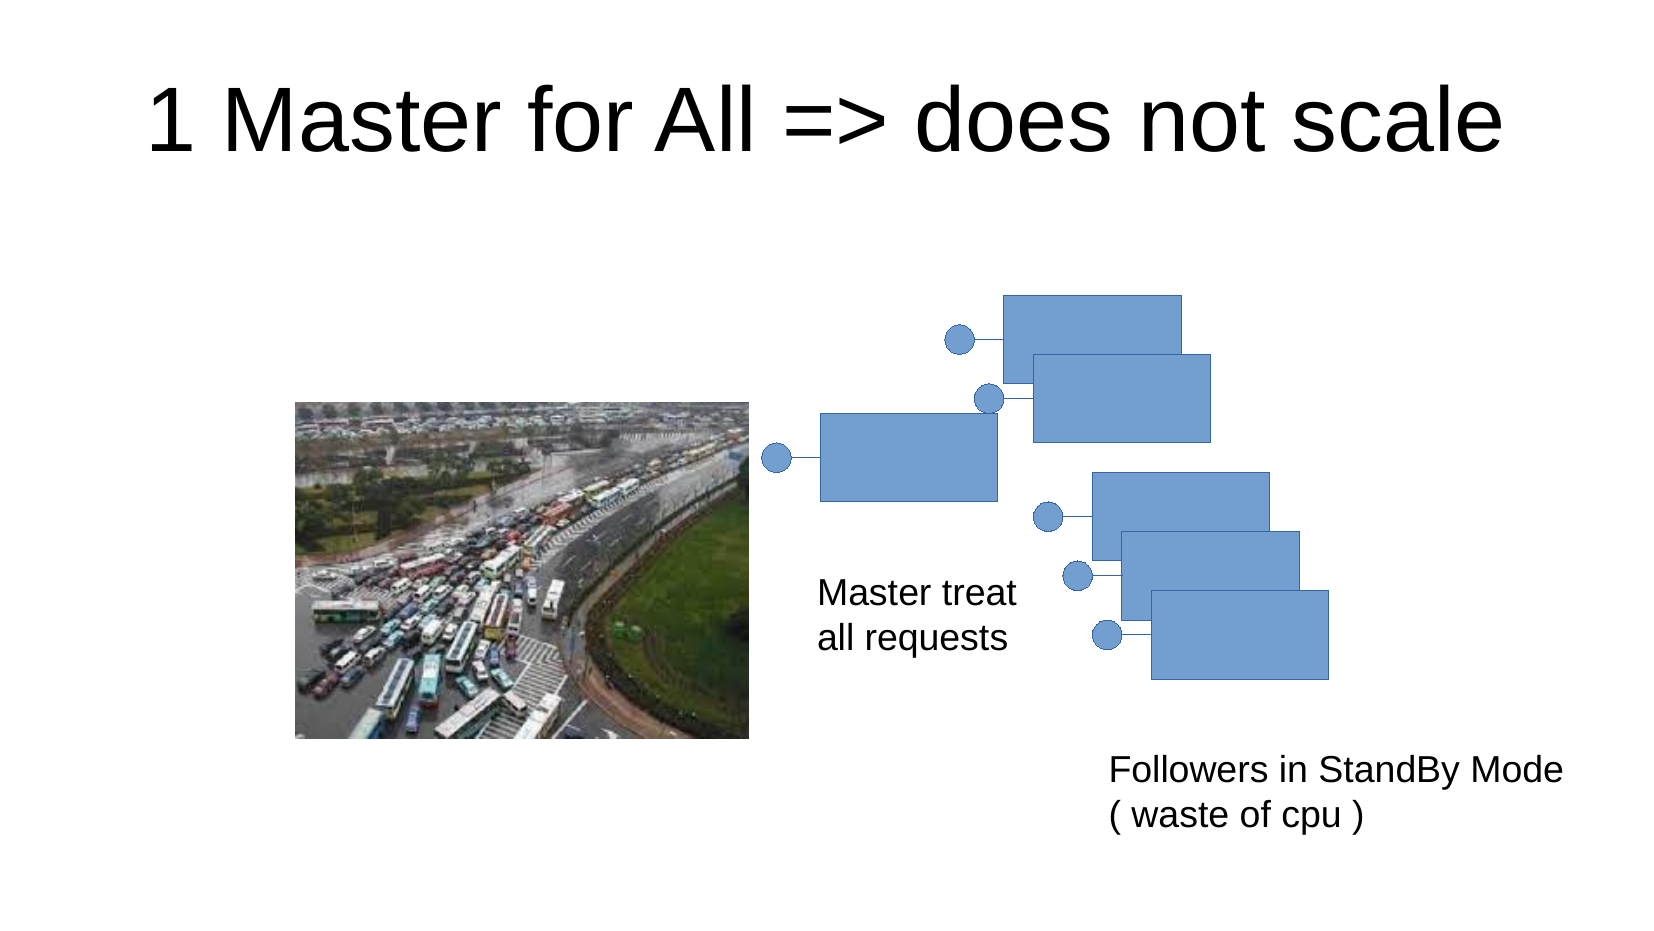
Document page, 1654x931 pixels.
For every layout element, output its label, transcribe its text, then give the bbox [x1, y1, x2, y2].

text_box [1033, 354, 1211, 443]
text_box Followers in StandBy Mode ( waste of cpu ) [1093, 738, 1580, 843]
text_box [820, 413, 998, 502]
text_box [1151, 590, 1329, 680]
text_box [974, 383, 1004, 413]
text_box [1033, 501, 1063, 532]
title 1 Master for All => does not scale [82, 37, 1571, 193]
picture [295, 402, 749, 739]
text_box [944, 324, 975, 355]
text_box [1092, 472, 1270, 561]
text_box Master treat all requests [802, 560, 1033, 666]
text_box [761, 442, 792, 473]
text_box [1092, 620, 1122, 650]
text_box [1121, 531, 1300, 621]
text_box [1003, 295, 1182, 384]
text_box [1062, 560, 1093, 591]
